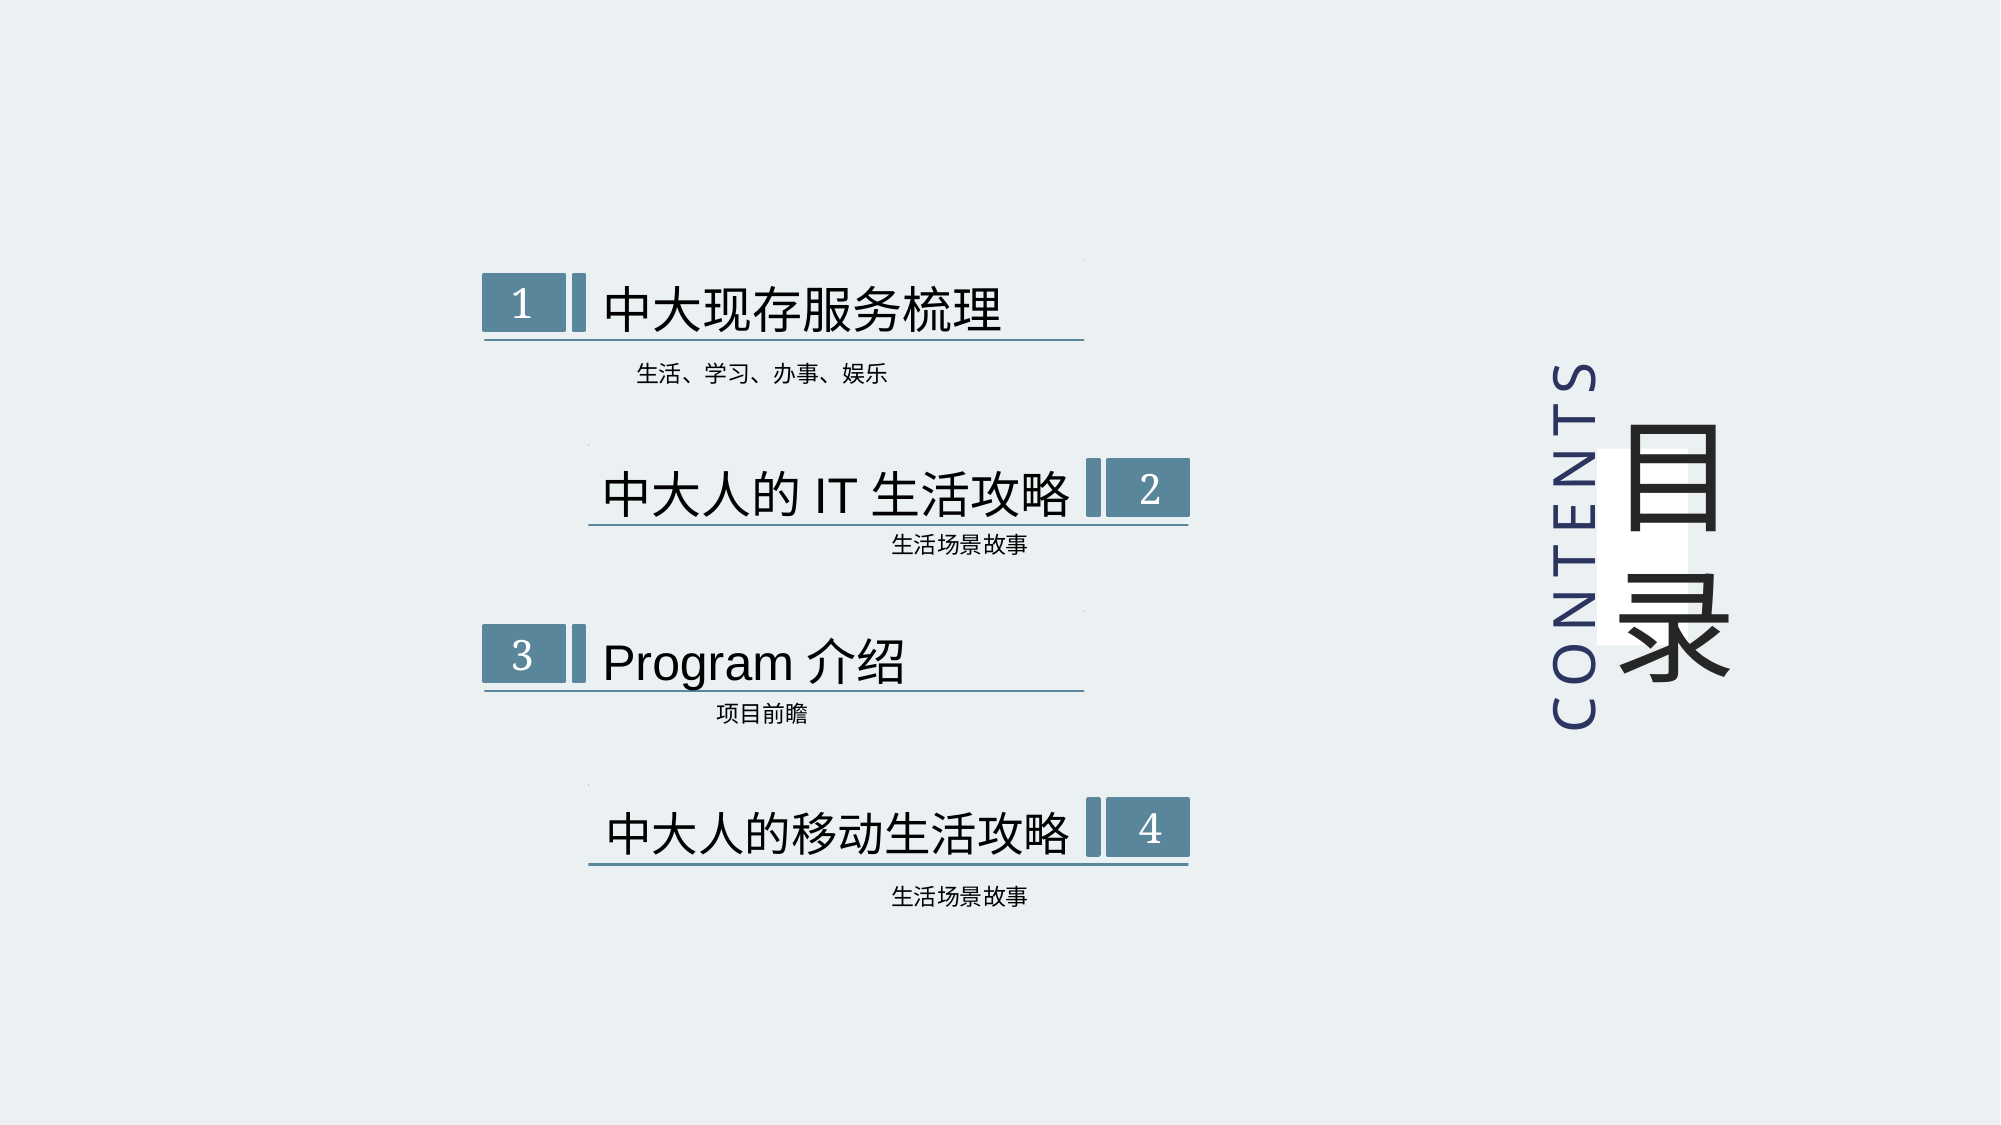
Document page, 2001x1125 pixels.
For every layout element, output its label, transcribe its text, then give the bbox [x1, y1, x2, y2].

text_box 项目前瞻 [534, 691, 991, 734]
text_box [588, 784, 1189, 865]
text_box 生活、学习、办事、娱乐 [534, 346, 991, 395]
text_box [484, 259, 1085, 340]
text_box 生活场景故事 [731, 525, 1189, 566]
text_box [588, 445, 1189, 525]
text_box 目录 [1596, 448, 1689, 646]
text_box 生活场景故事 [731, 869, 1189, 918]
text_box CONTENTS [1453, 302, 1621, 794]
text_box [484, 611, 1085, 691]
